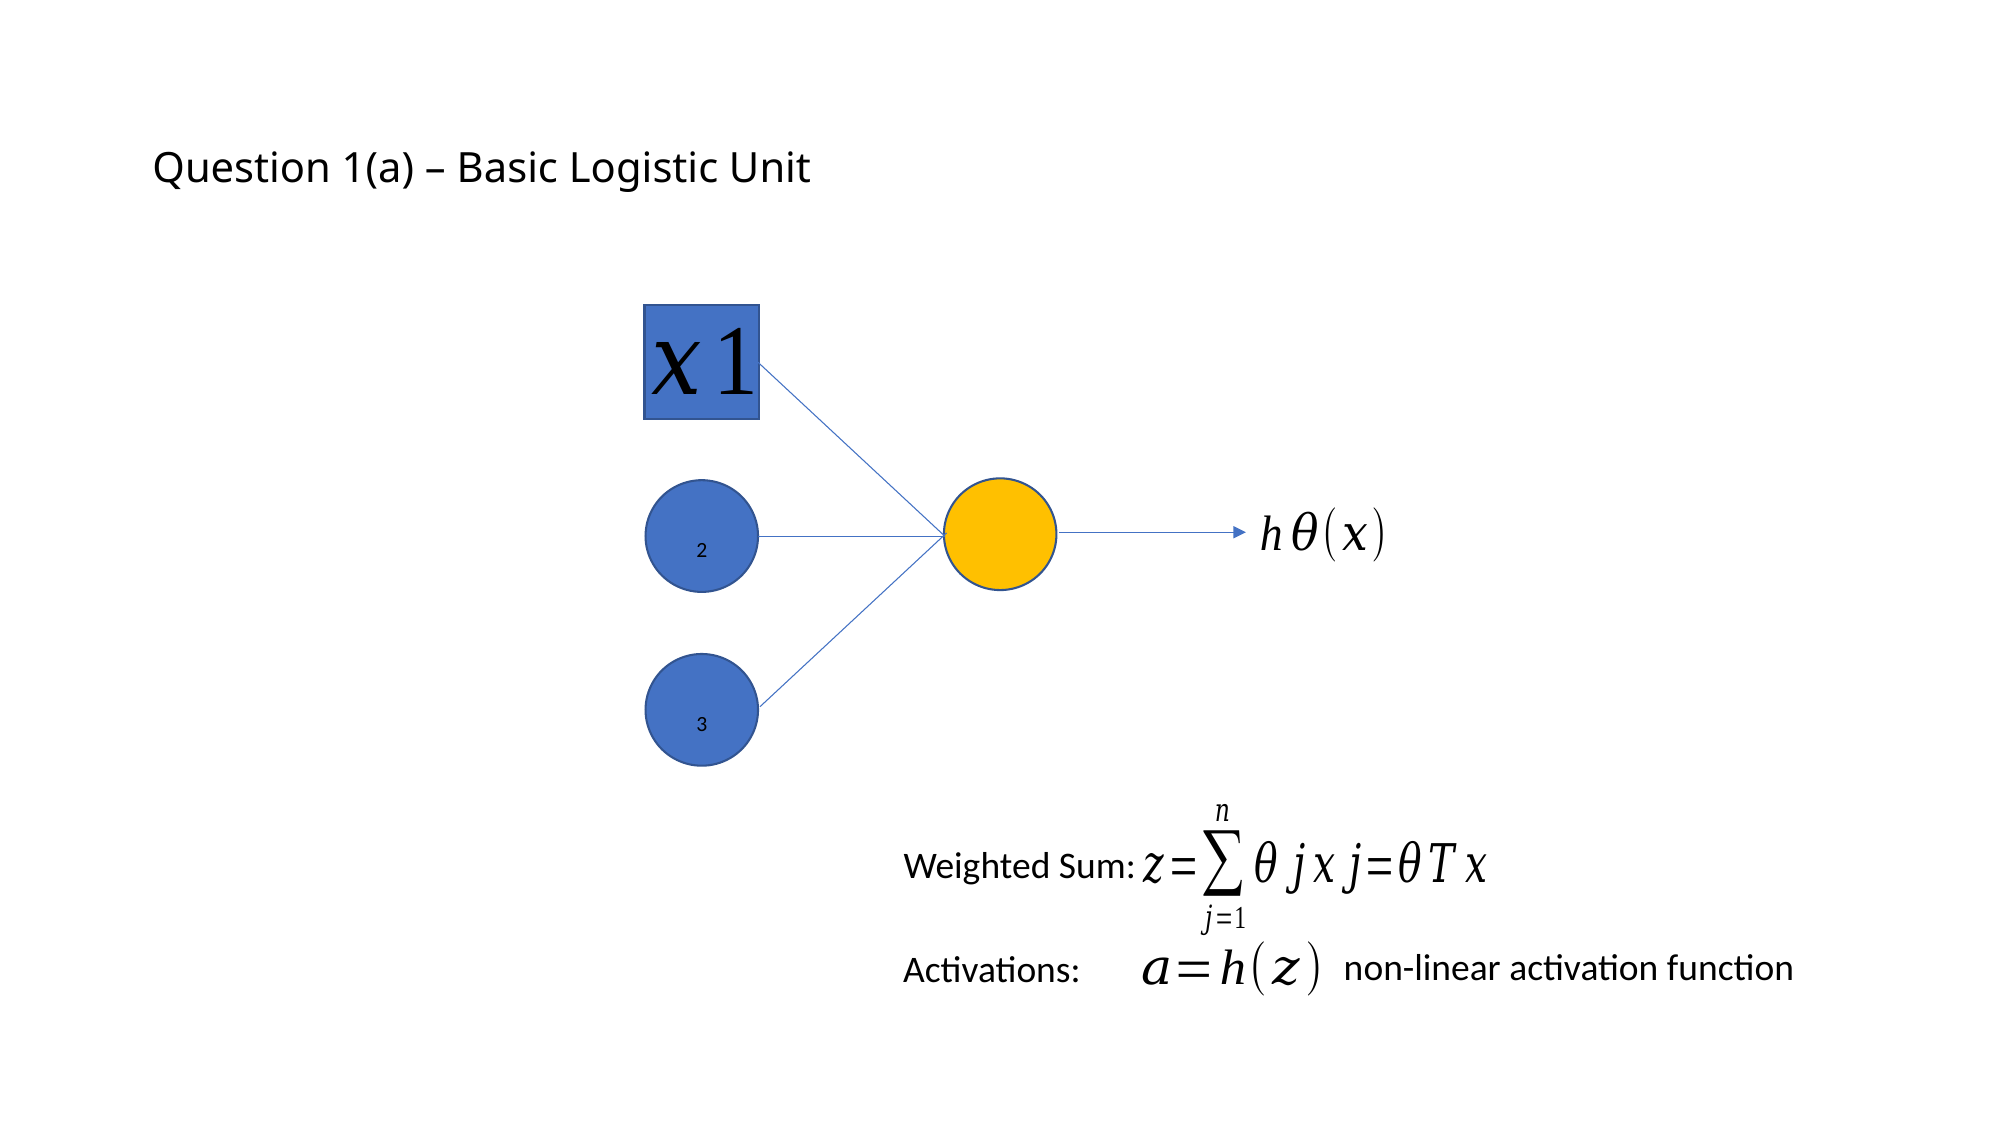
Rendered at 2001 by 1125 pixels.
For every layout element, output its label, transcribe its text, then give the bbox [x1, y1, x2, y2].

text_box [945, 477, 1058, 592]
title Question 1(a) – Basic Logistic Unit [137, 59, 1863, 278]
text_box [759, 532, 947, 707]
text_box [757, 362, 945, 537]
text_box Weighted Sum: [888, 833, 1151, 894]
text_box Activations: [888, 937, 1105, 998]
